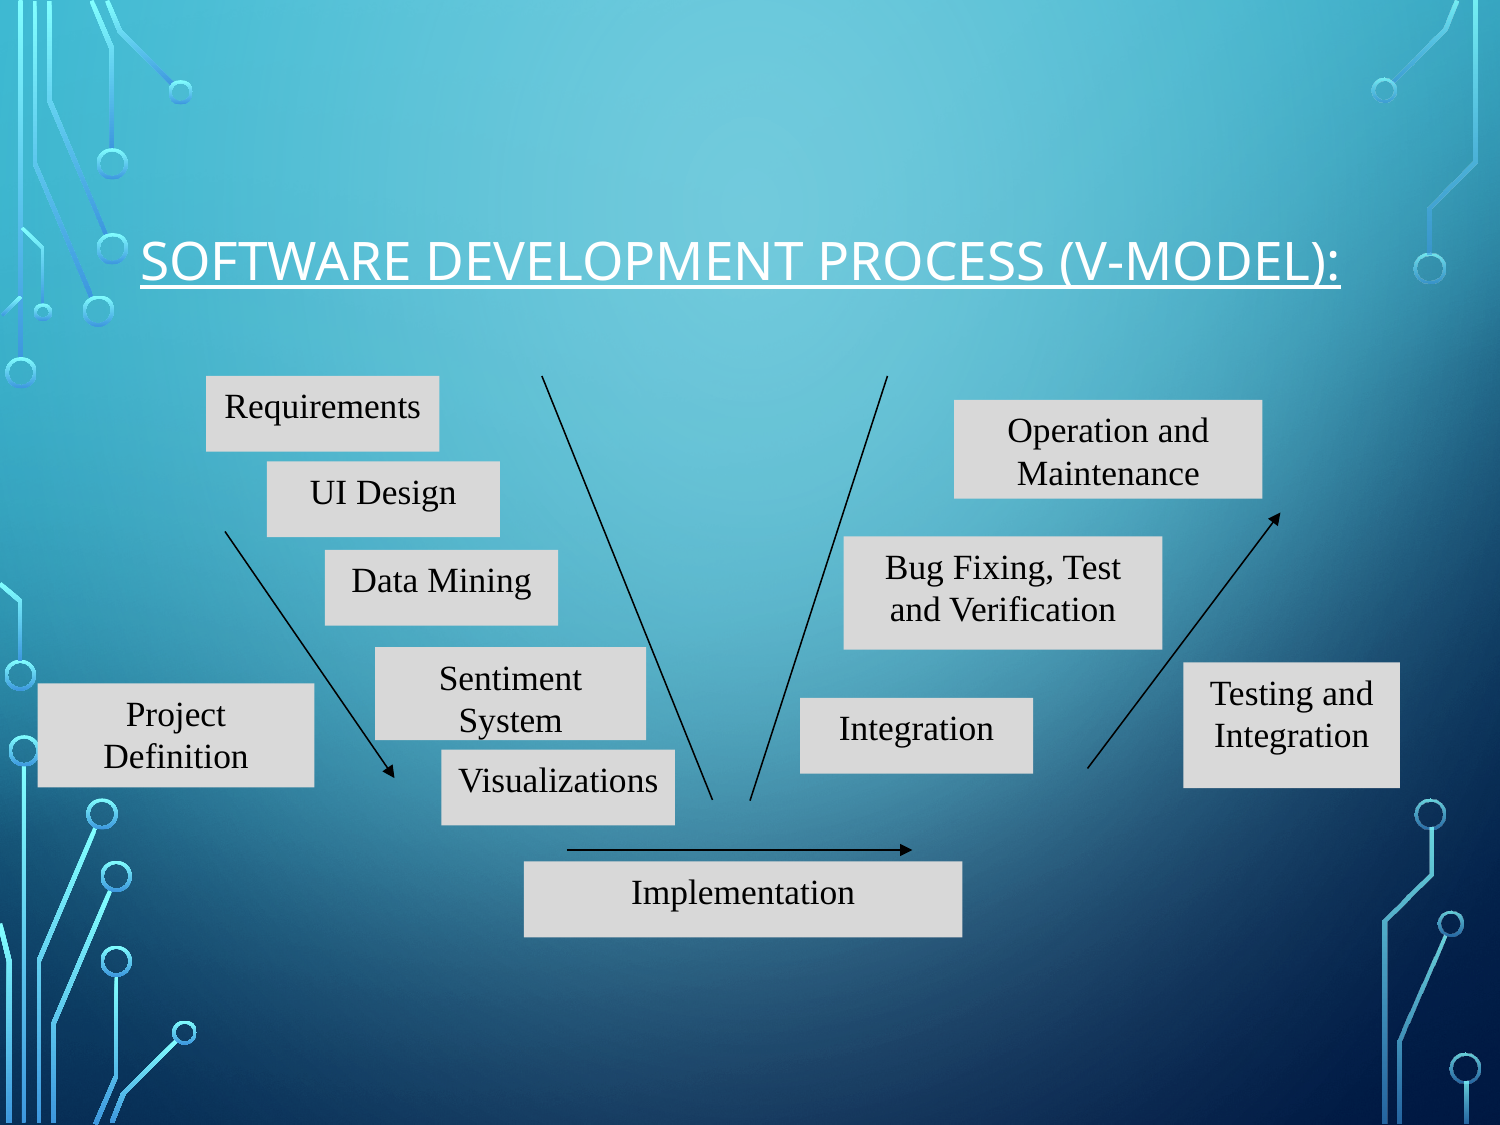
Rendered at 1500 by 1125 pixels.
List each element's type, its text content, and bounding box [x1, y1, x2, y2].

title SOFTWARE DEVELOPMENT PROCESS (V-MODEL): [125, 112, 1400, 300]
text_box Data Mining [395, 549, 541, 626]
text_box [1087, 512, 1281, 769]
text_box Sentiment System [395, 647, 541, 741]
text_box Visualizations [441, 749, 675, 826]
text_box Project Definition [37, 683, 315, 788]
text_box Integration [888, 697, 1034, 774]
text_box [224, 531, 395, 779]
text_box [749, 375, 888, 801]
text_box Requirements [206, 375, 440, 452]
text_box Implementation [523, 861, 963, 938]
text_box Bug Fixing, Test and Verification [888, 536, 1087, 650]
text_box UI Design [266, 461, 500, 538]
text_box Operation and Maintenance [954, 399, 1263, 499]
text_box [541, 375, 713, 801]
text_box Testing and Integration [1183, 662, 1400, 789]
